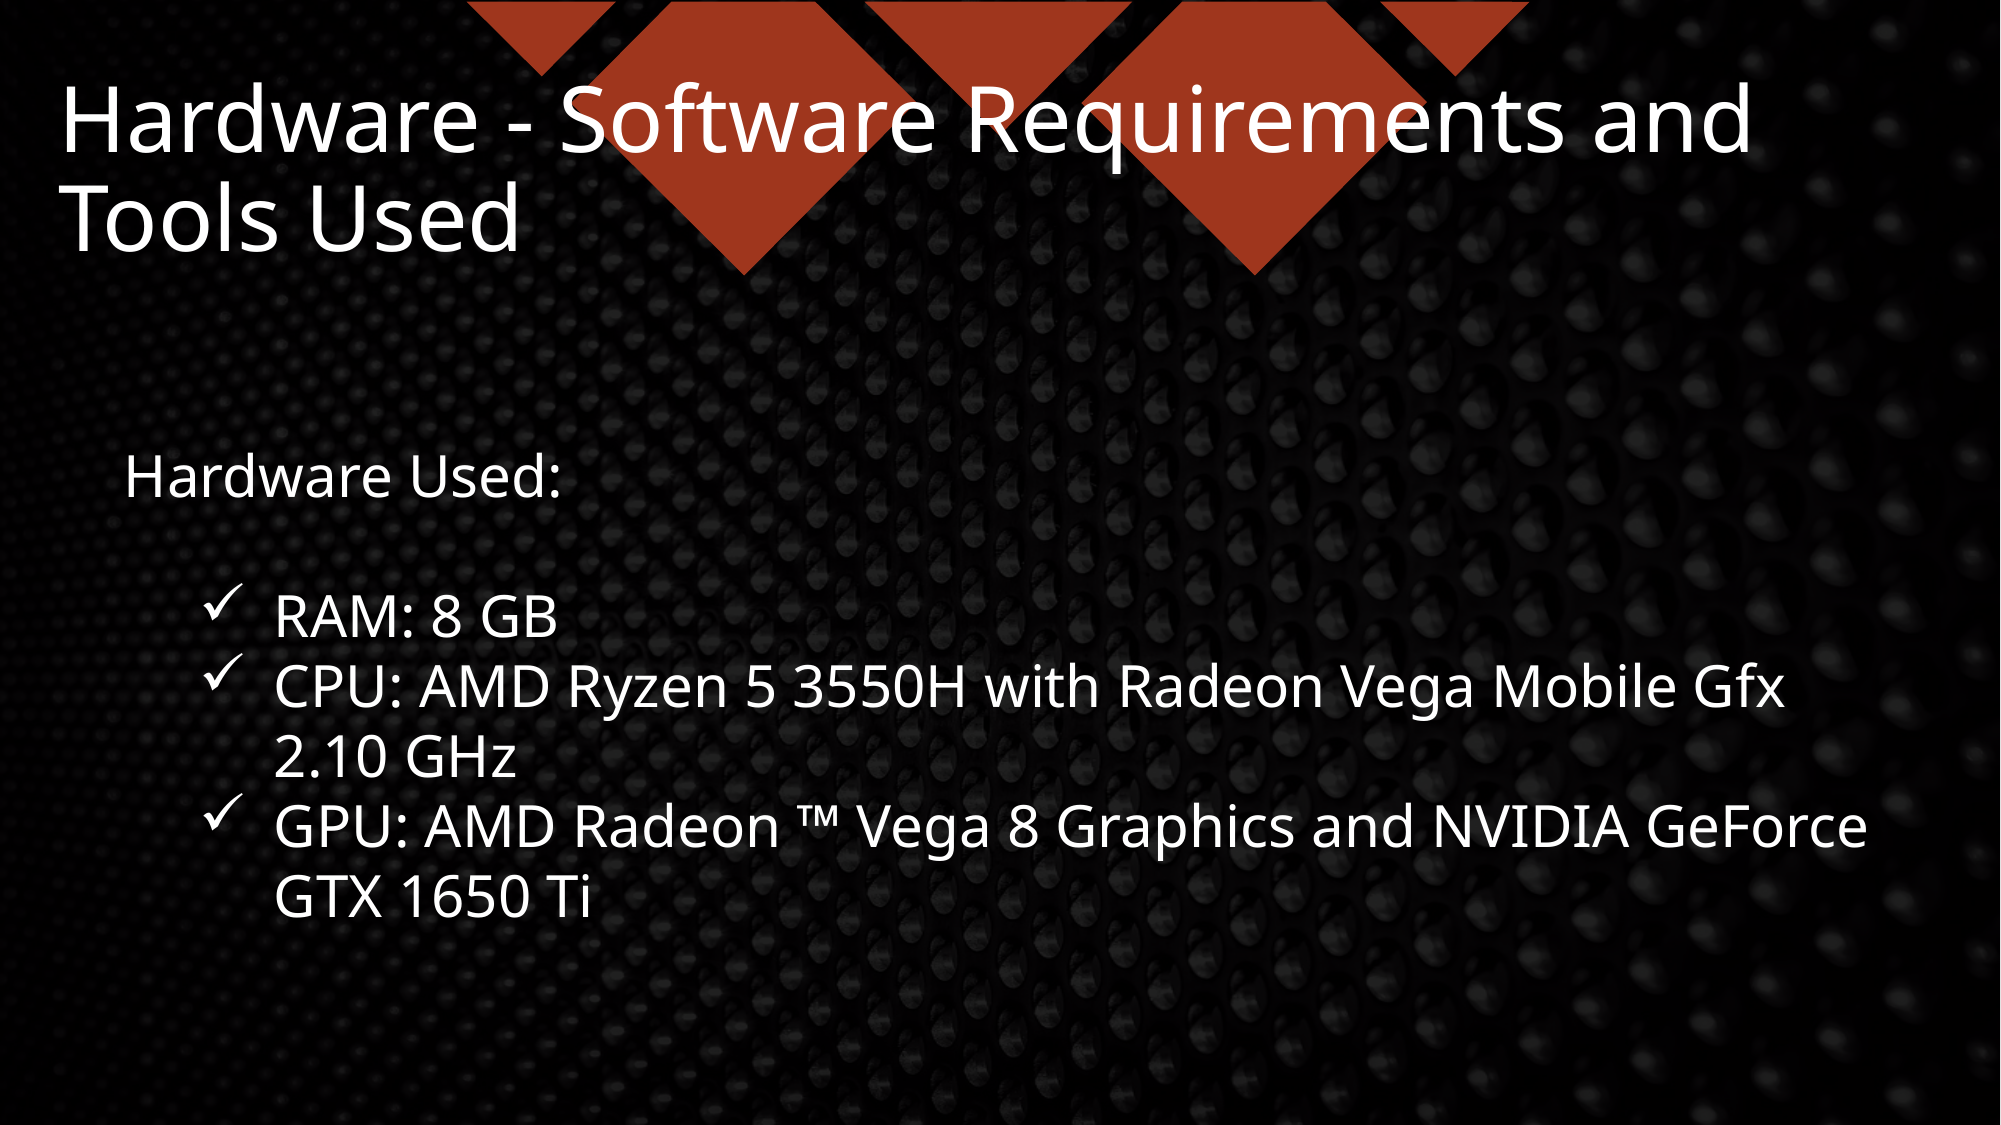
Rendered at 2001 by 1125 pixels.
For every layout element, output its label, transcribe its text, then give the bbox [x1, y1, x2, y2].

text_box Hardware Used: RAM: 8 GB CPU: AMD Ryzen 5 3550H with Radeon Vega Mobile Gfx 2.10 GHz GPU: AMD Radeon ™ Vega 8 Graphics and NVIDIA GeForce GTX 1650 Ti [109, 432, 1924, 937]
title Hardware - Software Requirements and Tools Used [43, 66, 1953, 222]
